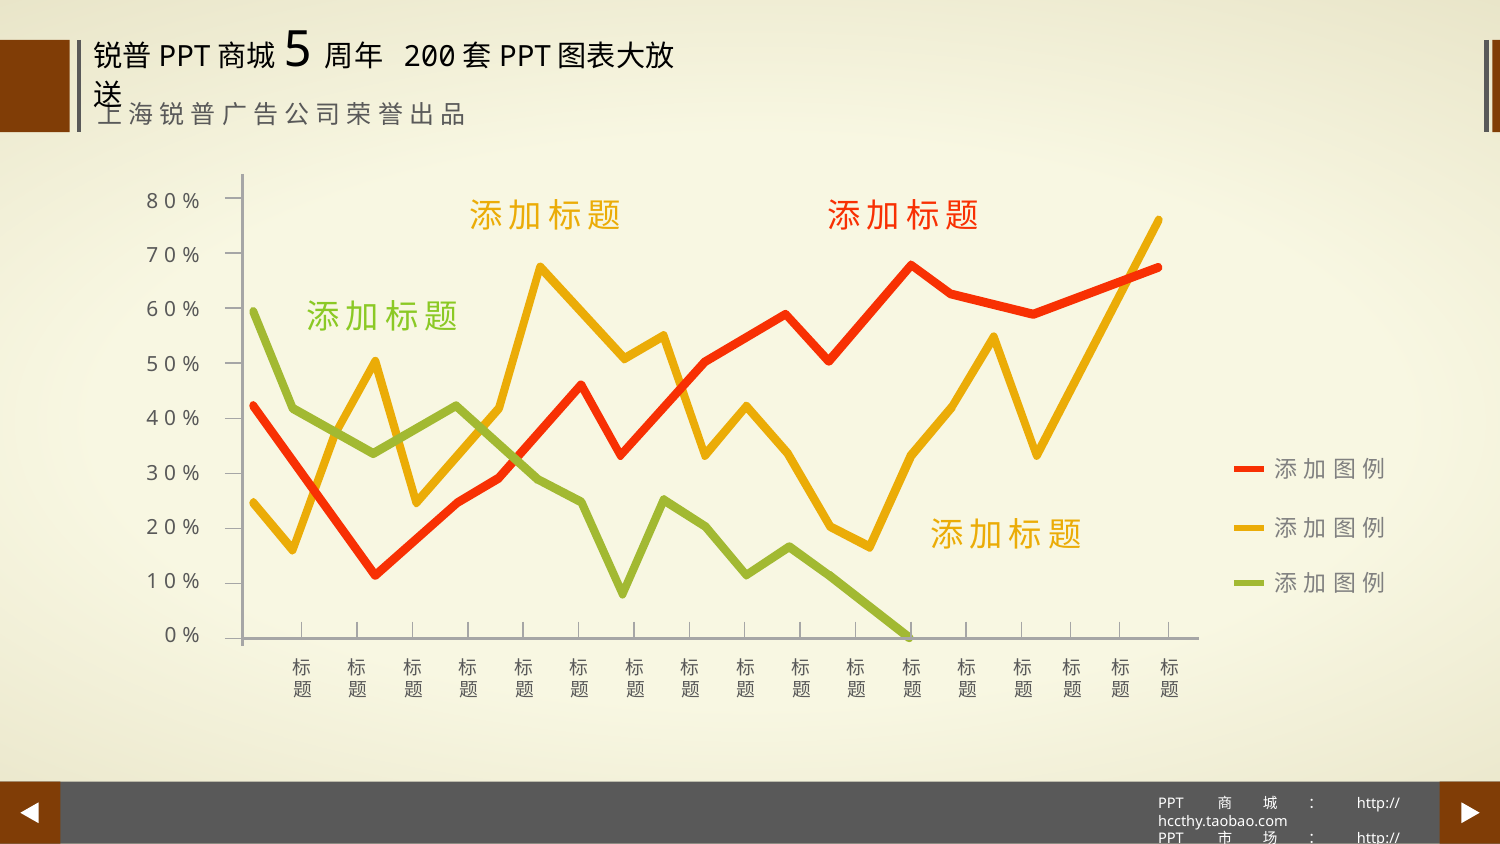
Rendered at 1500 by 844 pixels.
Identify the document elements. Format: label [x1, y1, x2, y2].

text_box [1233, 506, 1401, 549]
text_box [812, 187, 995, 242]
text_box [998, 647, 1195, 708]
picture [0, 0, 1500, 781]
text_box [721, 647, 771, 708]
text_box [444, 647, 494, 708]
text_box [131, 506, 215, 546]
text_box [131, 180, 215, 220]
text_box [131, 288, 215, 329]
text_box [224, 173, 1200, 647]
text_box [1233, 561, 1401, 604]
text_box [249, 215, 1163, 637]
text_box [131, 234, 215, 275]
text_box [887, 647, 937, 708]
text_box [943, 647, 993, 708]
text_box [131, 343, 215, 383]
text_box [454, 187, 636, 242]
text_box [499, 647, 549, 708]
text_box [1233, 446, 1401, 489]
text_box [277, 647, 327, 708]
text_box [388, 647, 438, 708]
text_box [333, 647, 383, 708]
text_box [555, 647, 605, 708]
text_box [610, 647, 660, 708]
text_box [665, 647, 715, 708]
text_box [832, 647, 882, 708]
text_box [149, 614, 215, 655]
text_box [131, 451, 215, 492]
text_box [291, 287, 473, 343]
text_box [915, 506, 1097, 561]
text_box [131, 397, 215, 438]
text_box [131, 560, 215, 601]
text_box [776, 647, 826, 708]
